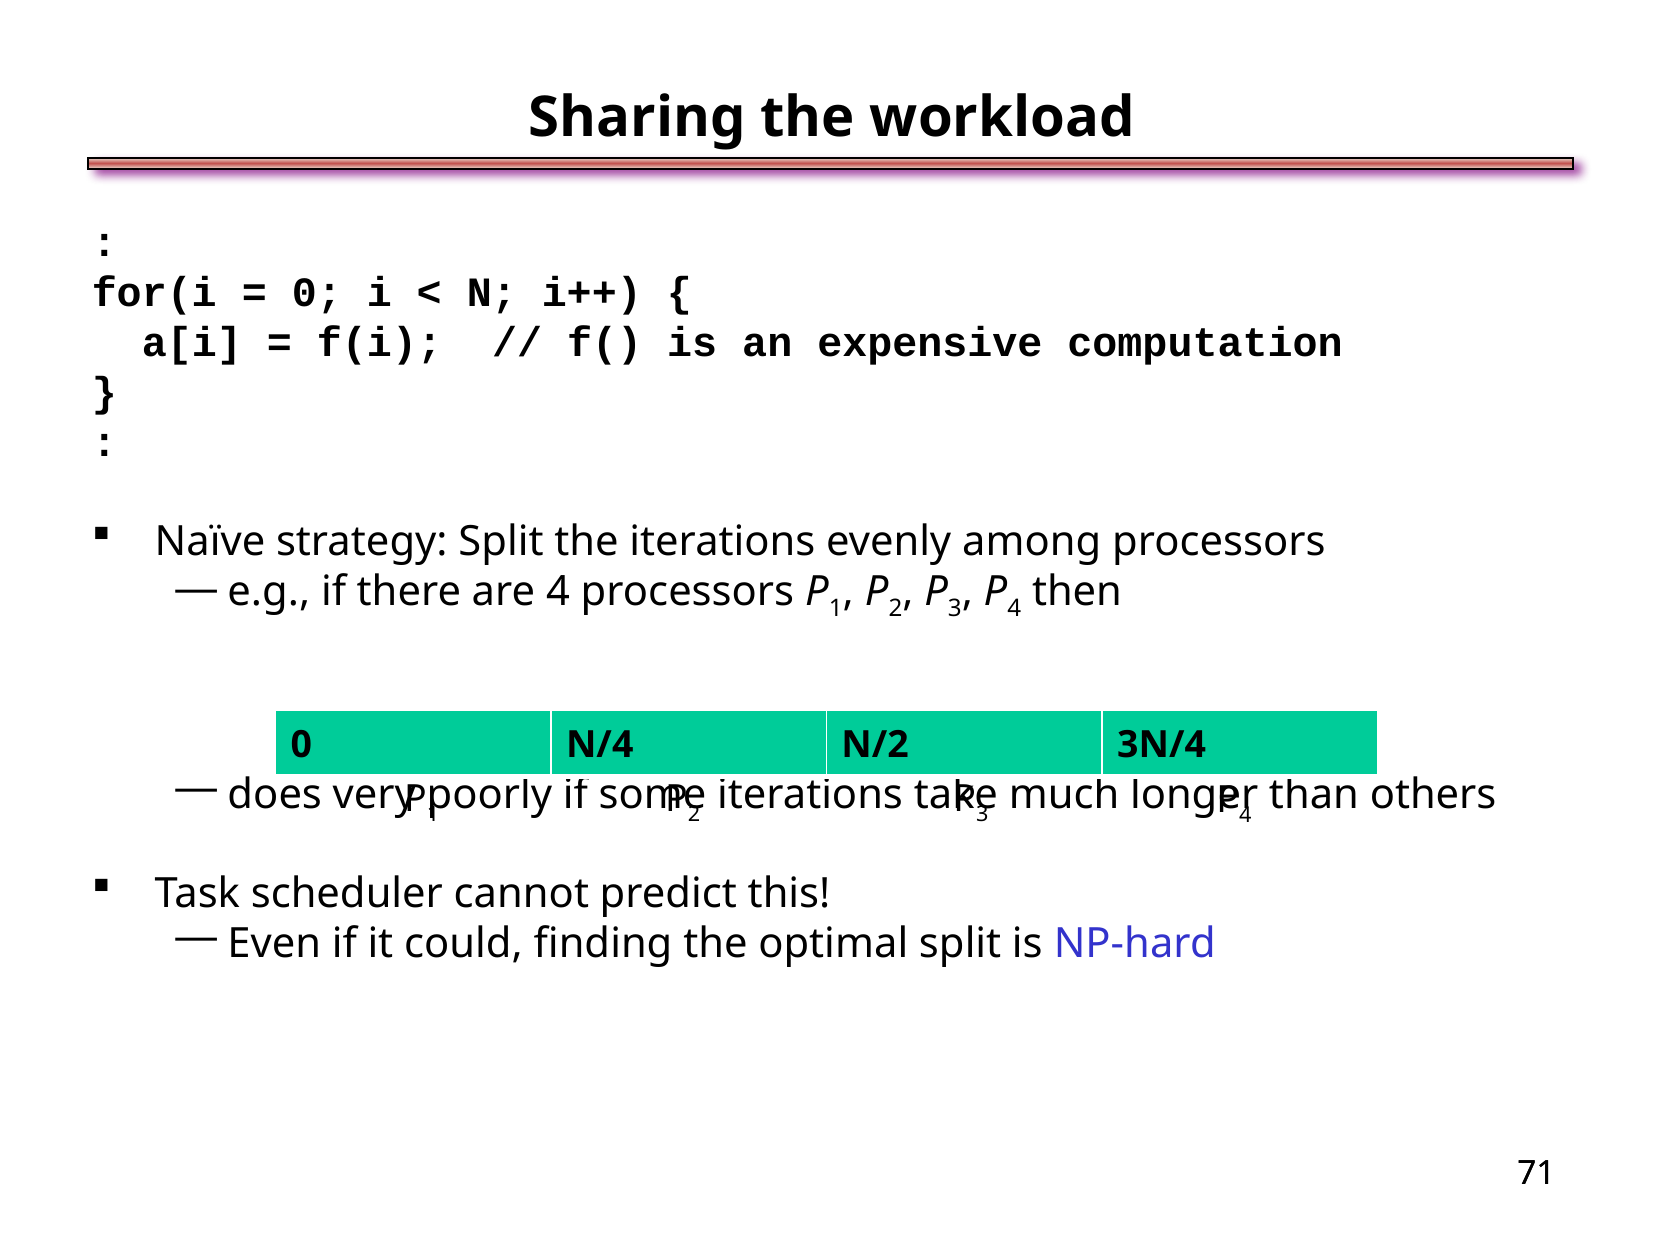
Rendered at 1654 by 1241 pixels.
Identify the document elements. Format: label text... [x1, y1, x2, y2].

text_box P1 [389, 766, 452, 833]
text_box P3 [938, 767, 1001, 833]
table_header N/4 [552, 711, 826, 774]
text_box Sharing the workload [87, 72, 1576, 156]
text_box <number> [1227, 1142, 1572, 1226]
table_header 0 [276, 711, 550, 774]
text_box P4 [1201, 767, 1264, 834]
text_box : for(i = 0; i < N; i++) { a[i] = f(i); // f() is an expensive computation } : Naïve strategy: Split the iterations evenly among processors e.g., if there are 4 processors P1, P2, P3, P4 then does very poorly if some iterations take much longer than others Task scheduler cannot predict this! Even if it could, finding the optimal split is NP-hard [75, 206, 1559, 1155]
text_box P2 [650, 766, 713, 833]
table_header N/2 [827, 711, 1101, 774]
table_header 3N/4 [1103, 711, 1377, 774]
